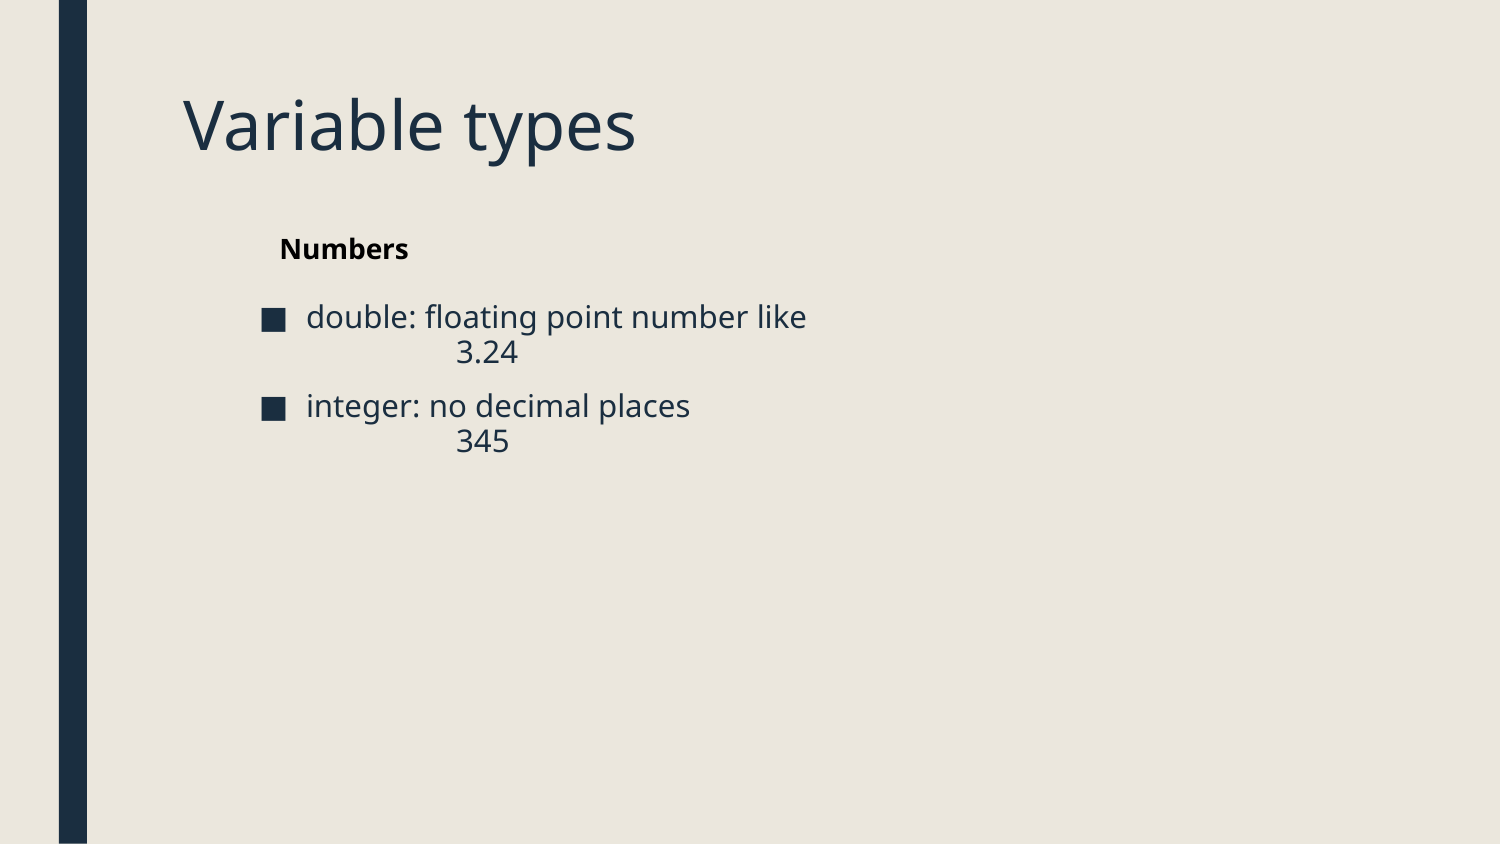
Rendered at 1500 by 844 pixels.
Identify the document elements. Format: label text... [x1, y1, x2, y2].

title Variable types [168, 84, 1351, 268]
text_box Numbers [264, 224, 561, 273]
list double: floating point number like 3.24 integer: no decimal places 345 [243, 292, 1257, 794]
